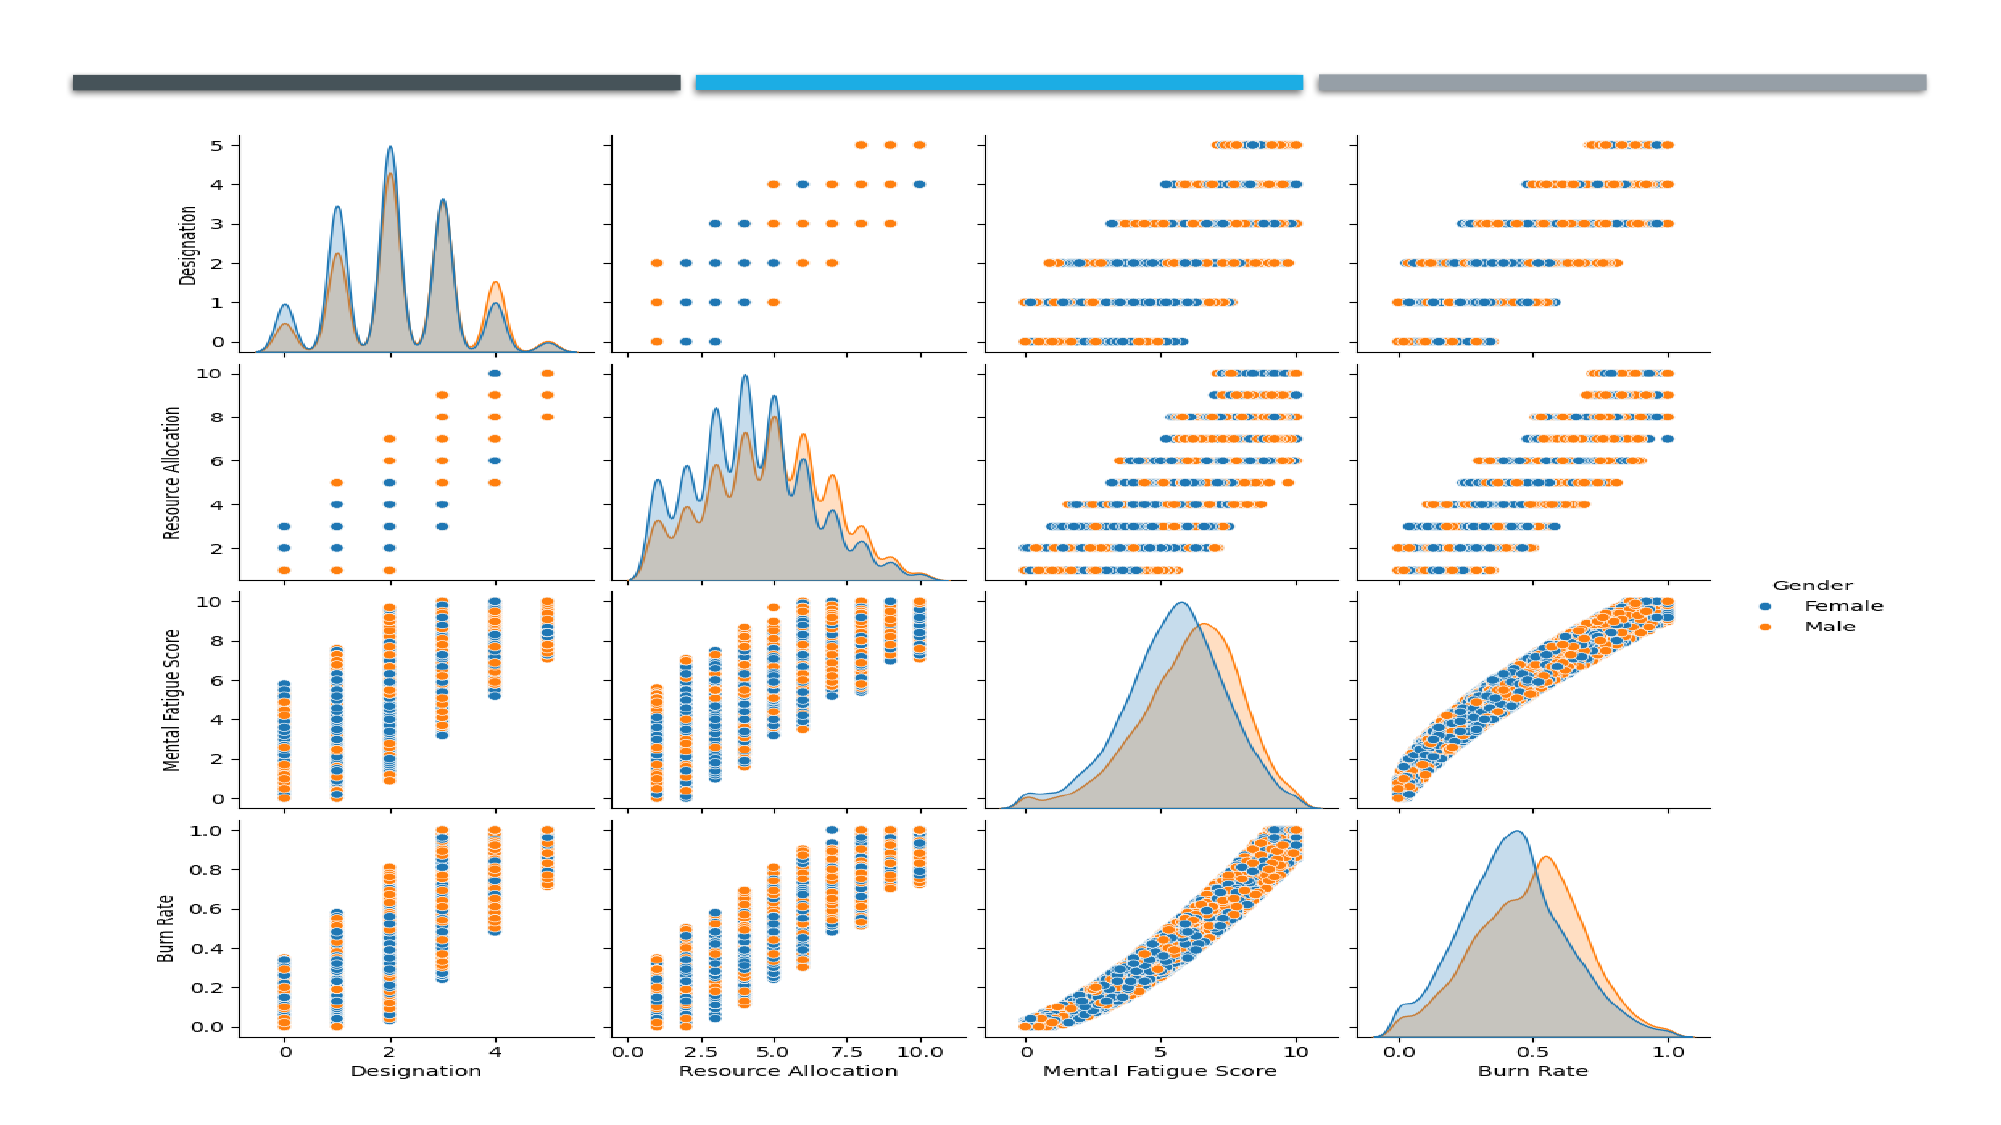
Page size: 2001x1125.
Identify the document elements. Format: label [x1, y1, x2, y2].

list [140, 124, 1906, 1089]
